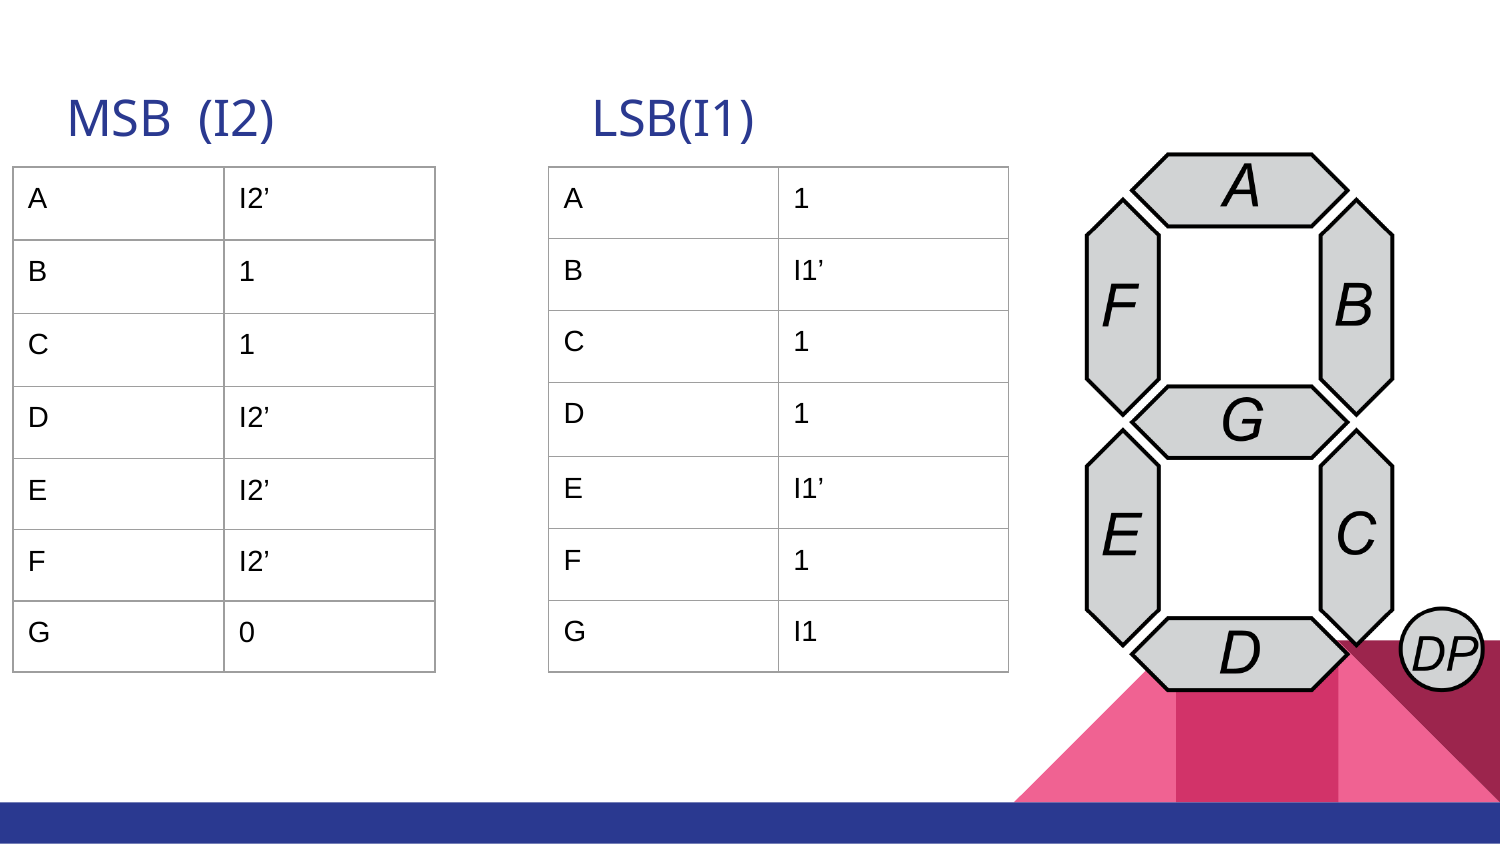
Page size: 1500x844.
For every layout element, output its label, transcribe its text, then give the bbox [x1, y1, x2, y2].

table_cell G [14, 602, 223, 671]
table_cell I1 [779, 601, 1008, 671]
table_cell D [14, 387, 223, 458]
table_cell B [549, 239, 778, 310]
table_cell D [549, 383, 778, 456]
table_cell 0 [225, 602, 434, 671]
table_cell 1 [225, 314, 434, 386]
table_cell I1’ [779, 457, 1008, 528]
table_header A [549, 168, 778, 238]
table_cell I1’ [779, 239, 1008, 310]
table_cell G [549, 601, 778, 671]
table_cell I2’ [225, 387, 434, 458]
picture [1069, 134, 1500, 709]
table_cell B [14, 241, 223, 313]
table_header A [14, 168, 223, 239]
table_cell 1 [779, 383, 1008, 456]
table_cell I2’ [225, 530, 434, 600]
table_cell C [14, 314, 223, 386]
table_cell I2’ [225, 459, 434, 529]
table_header 1 [779, 168, 1008, 238]
table_cell 1 [779, 529, 1008, 600]
title MSB (I2) LSB(I1) [51, 67, 1449, 167]
table_cell F [549, 529, 778, 600]
table_header I2’ [225, 168, 434, 239]
table_cell 1 [225, 241, 434, 313]
table_cell F [14, 530, 223, 600]
table_cell E [549, 457, 778, 528]
table_cell 1 [779, 311, 1008, 382]
table_cell C [549, 311, 778, 382]
table_cell E [14, 459, 223, 529]
